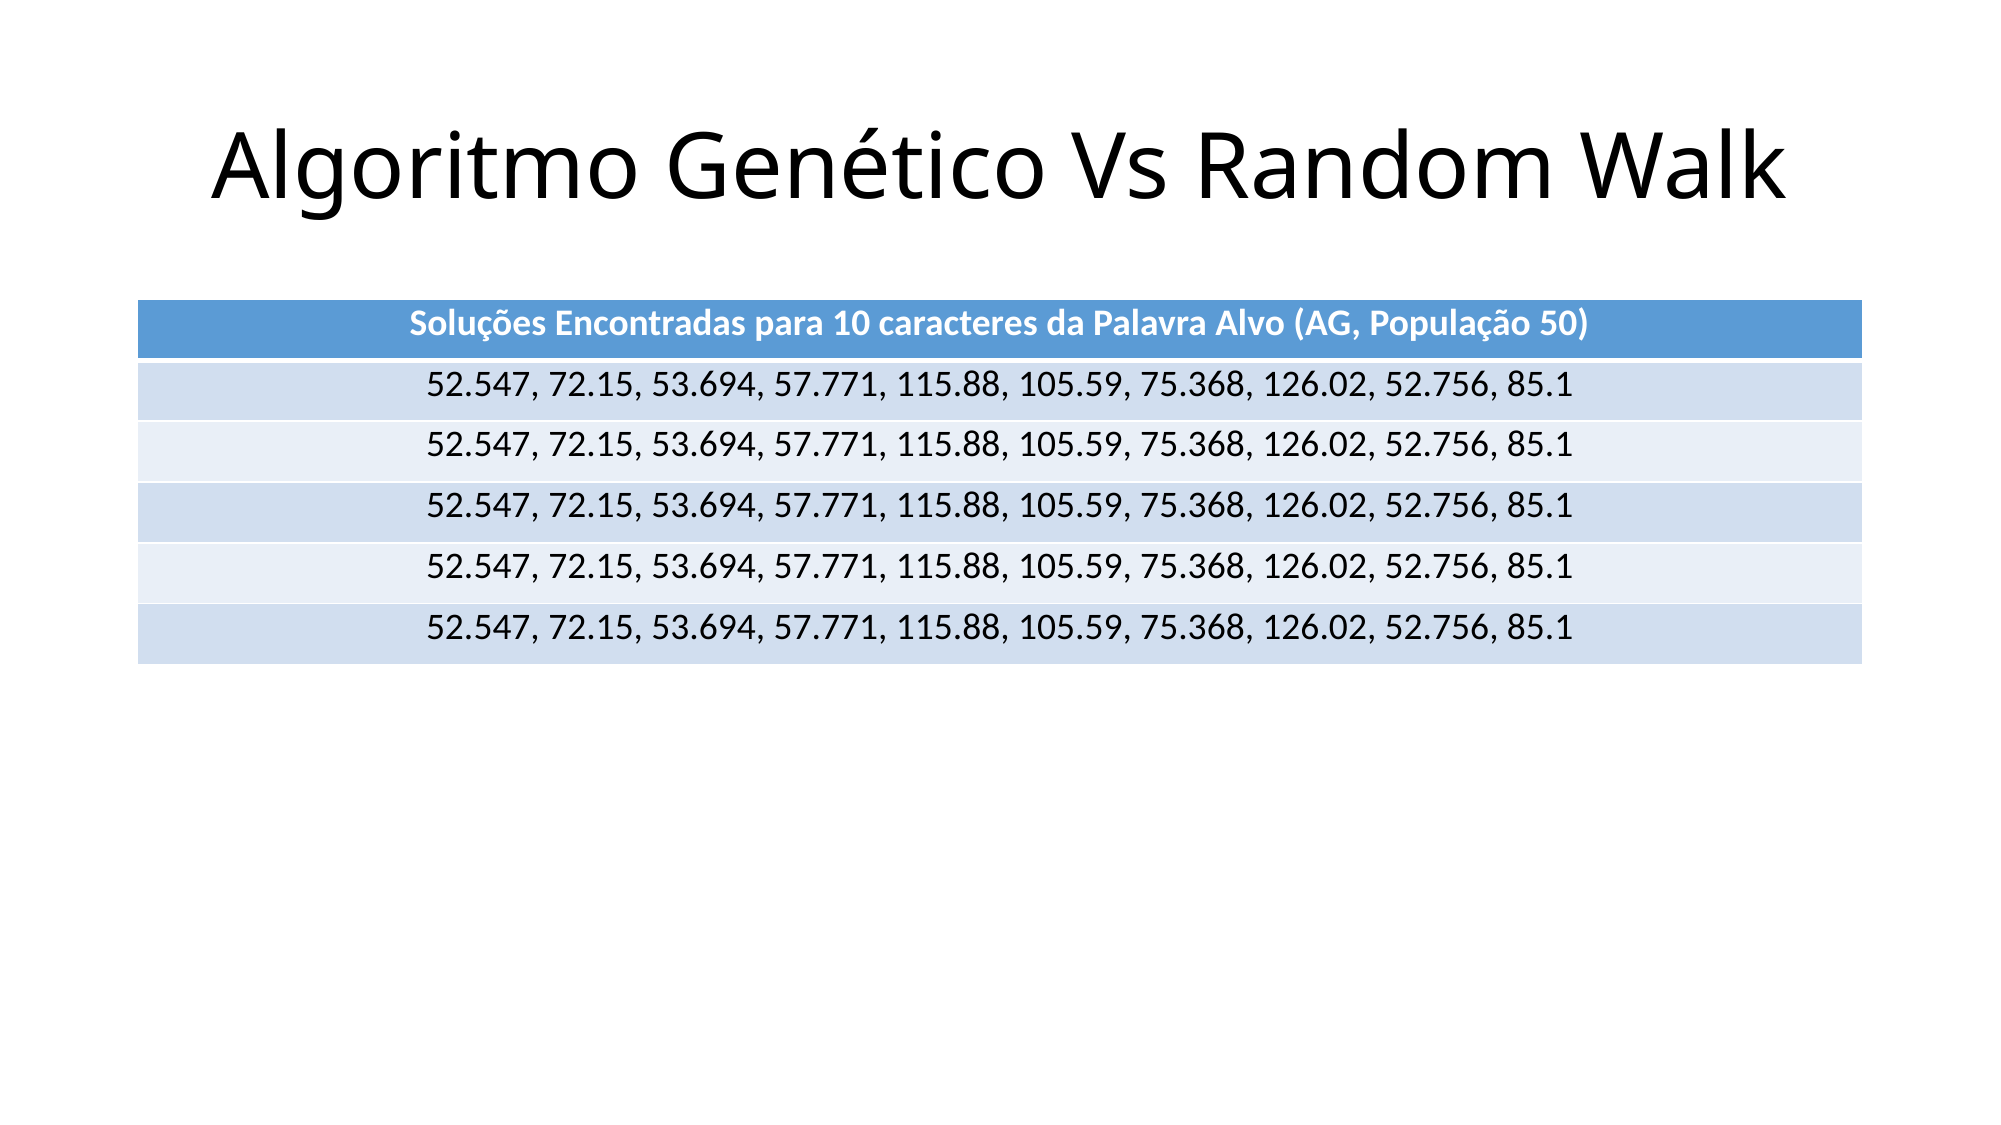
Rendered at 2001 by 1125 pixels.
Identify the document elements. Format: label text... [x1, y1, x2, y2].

table_cell 52.547, 72.15, 53.694, 57.771, 115.88, 105.59, 75.368, 126.02, 52.756, 85.1 [138, 422, 1862, 481]
table_cell 52.547, 72.15, 53.694, 57.771, 115.88, 105.59, 75.368, 126.02, 52.756, 85.1 [138, 483, 1862, 542]
table_cell 52.547, 72.15, 53.694, 57.771, 115.88, 105.59, 75.368, 126.02, 52.756, 85.1 [138, 544, 1862, 603]
title Algoritmo Genético Vs Random Walk [137, 59, 1863, 278]
table_cell 52.547, 72.15, 53.694, 57.771, 115.88, 105.59, 75.368, 126.02, 52.756, 85.1 [138, 363, 1862, 420]
table_cell 52.547, 72.15, 53.694, 57.771, 115.88, 105.59, 75.368, 126.02, 52.756, 85.1 [138, 604, 1862, 664]
table_header Soluções Encontradas para 10 caracteres da Palavra Alvo (AG, População 50) [138, 300, 1862, 358]
